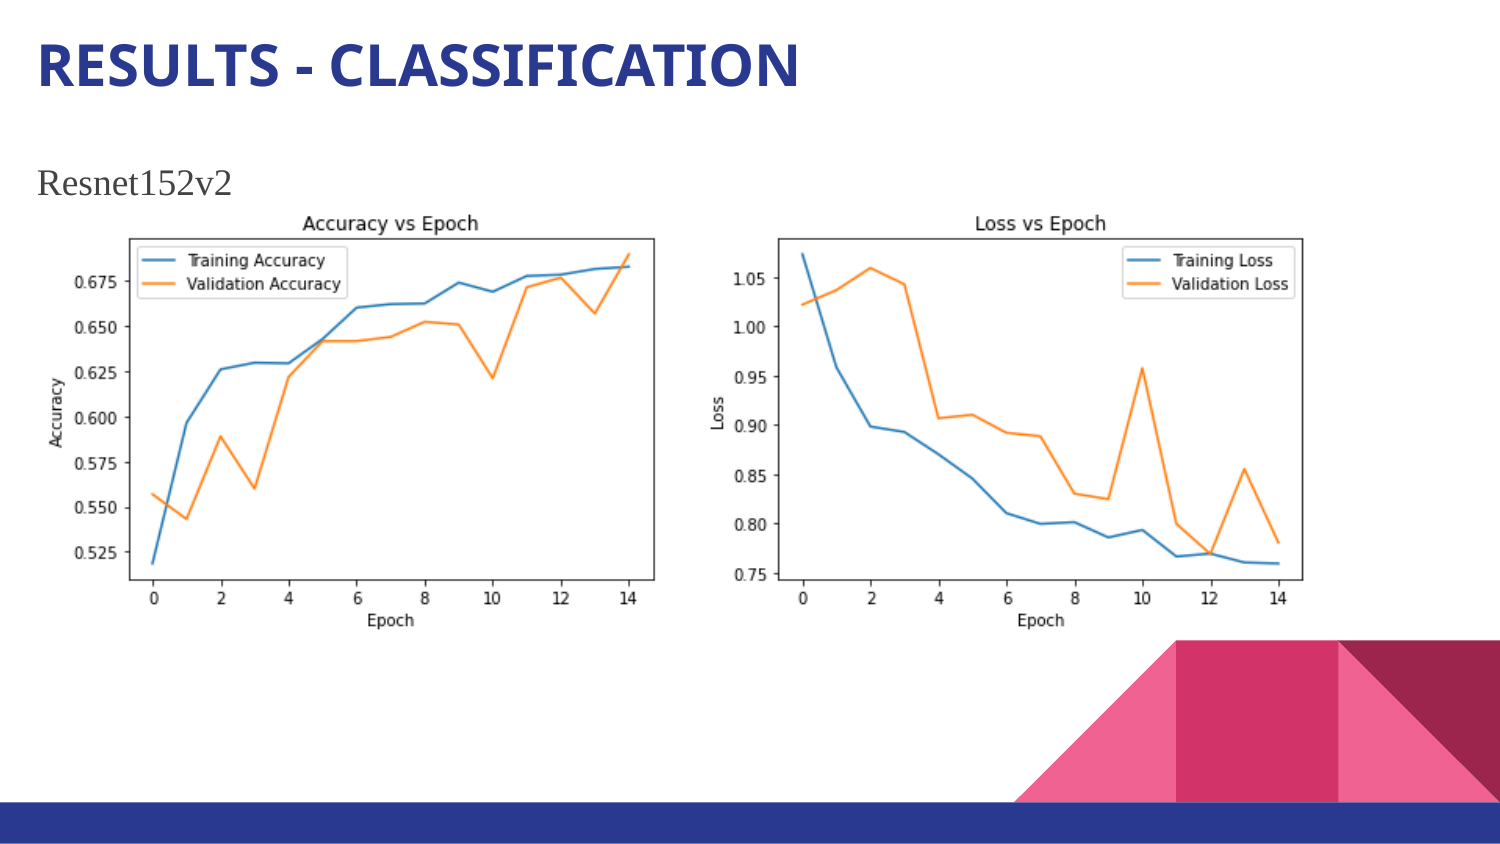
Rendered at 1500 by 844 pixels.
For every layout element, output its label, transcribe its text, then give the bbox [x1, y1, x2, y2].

title RESULTS - CLASSIFICATION [21, 13, 1420, 113]
picture [699, 204, 1313, 640]
picture [40, 204, 663, 640]
list Resnet152v2 [21, 136, 1449, 750]
